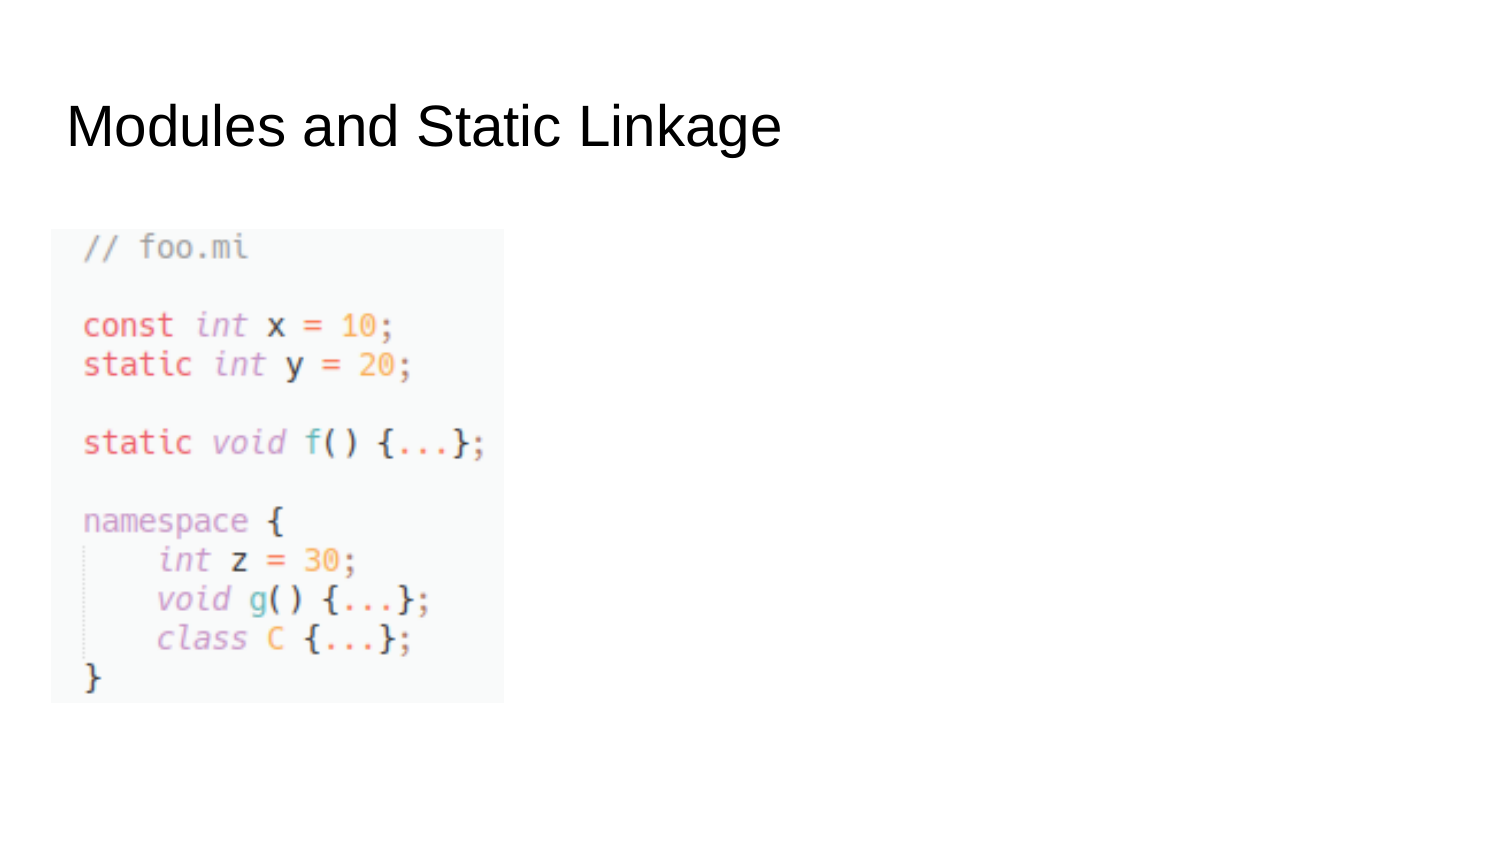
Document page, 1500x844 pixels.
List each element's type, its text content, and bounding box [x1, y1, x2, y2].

title Modules and Static Linkage [51, 72, 1449, 167]
picture [50, 229, 504, 703]
